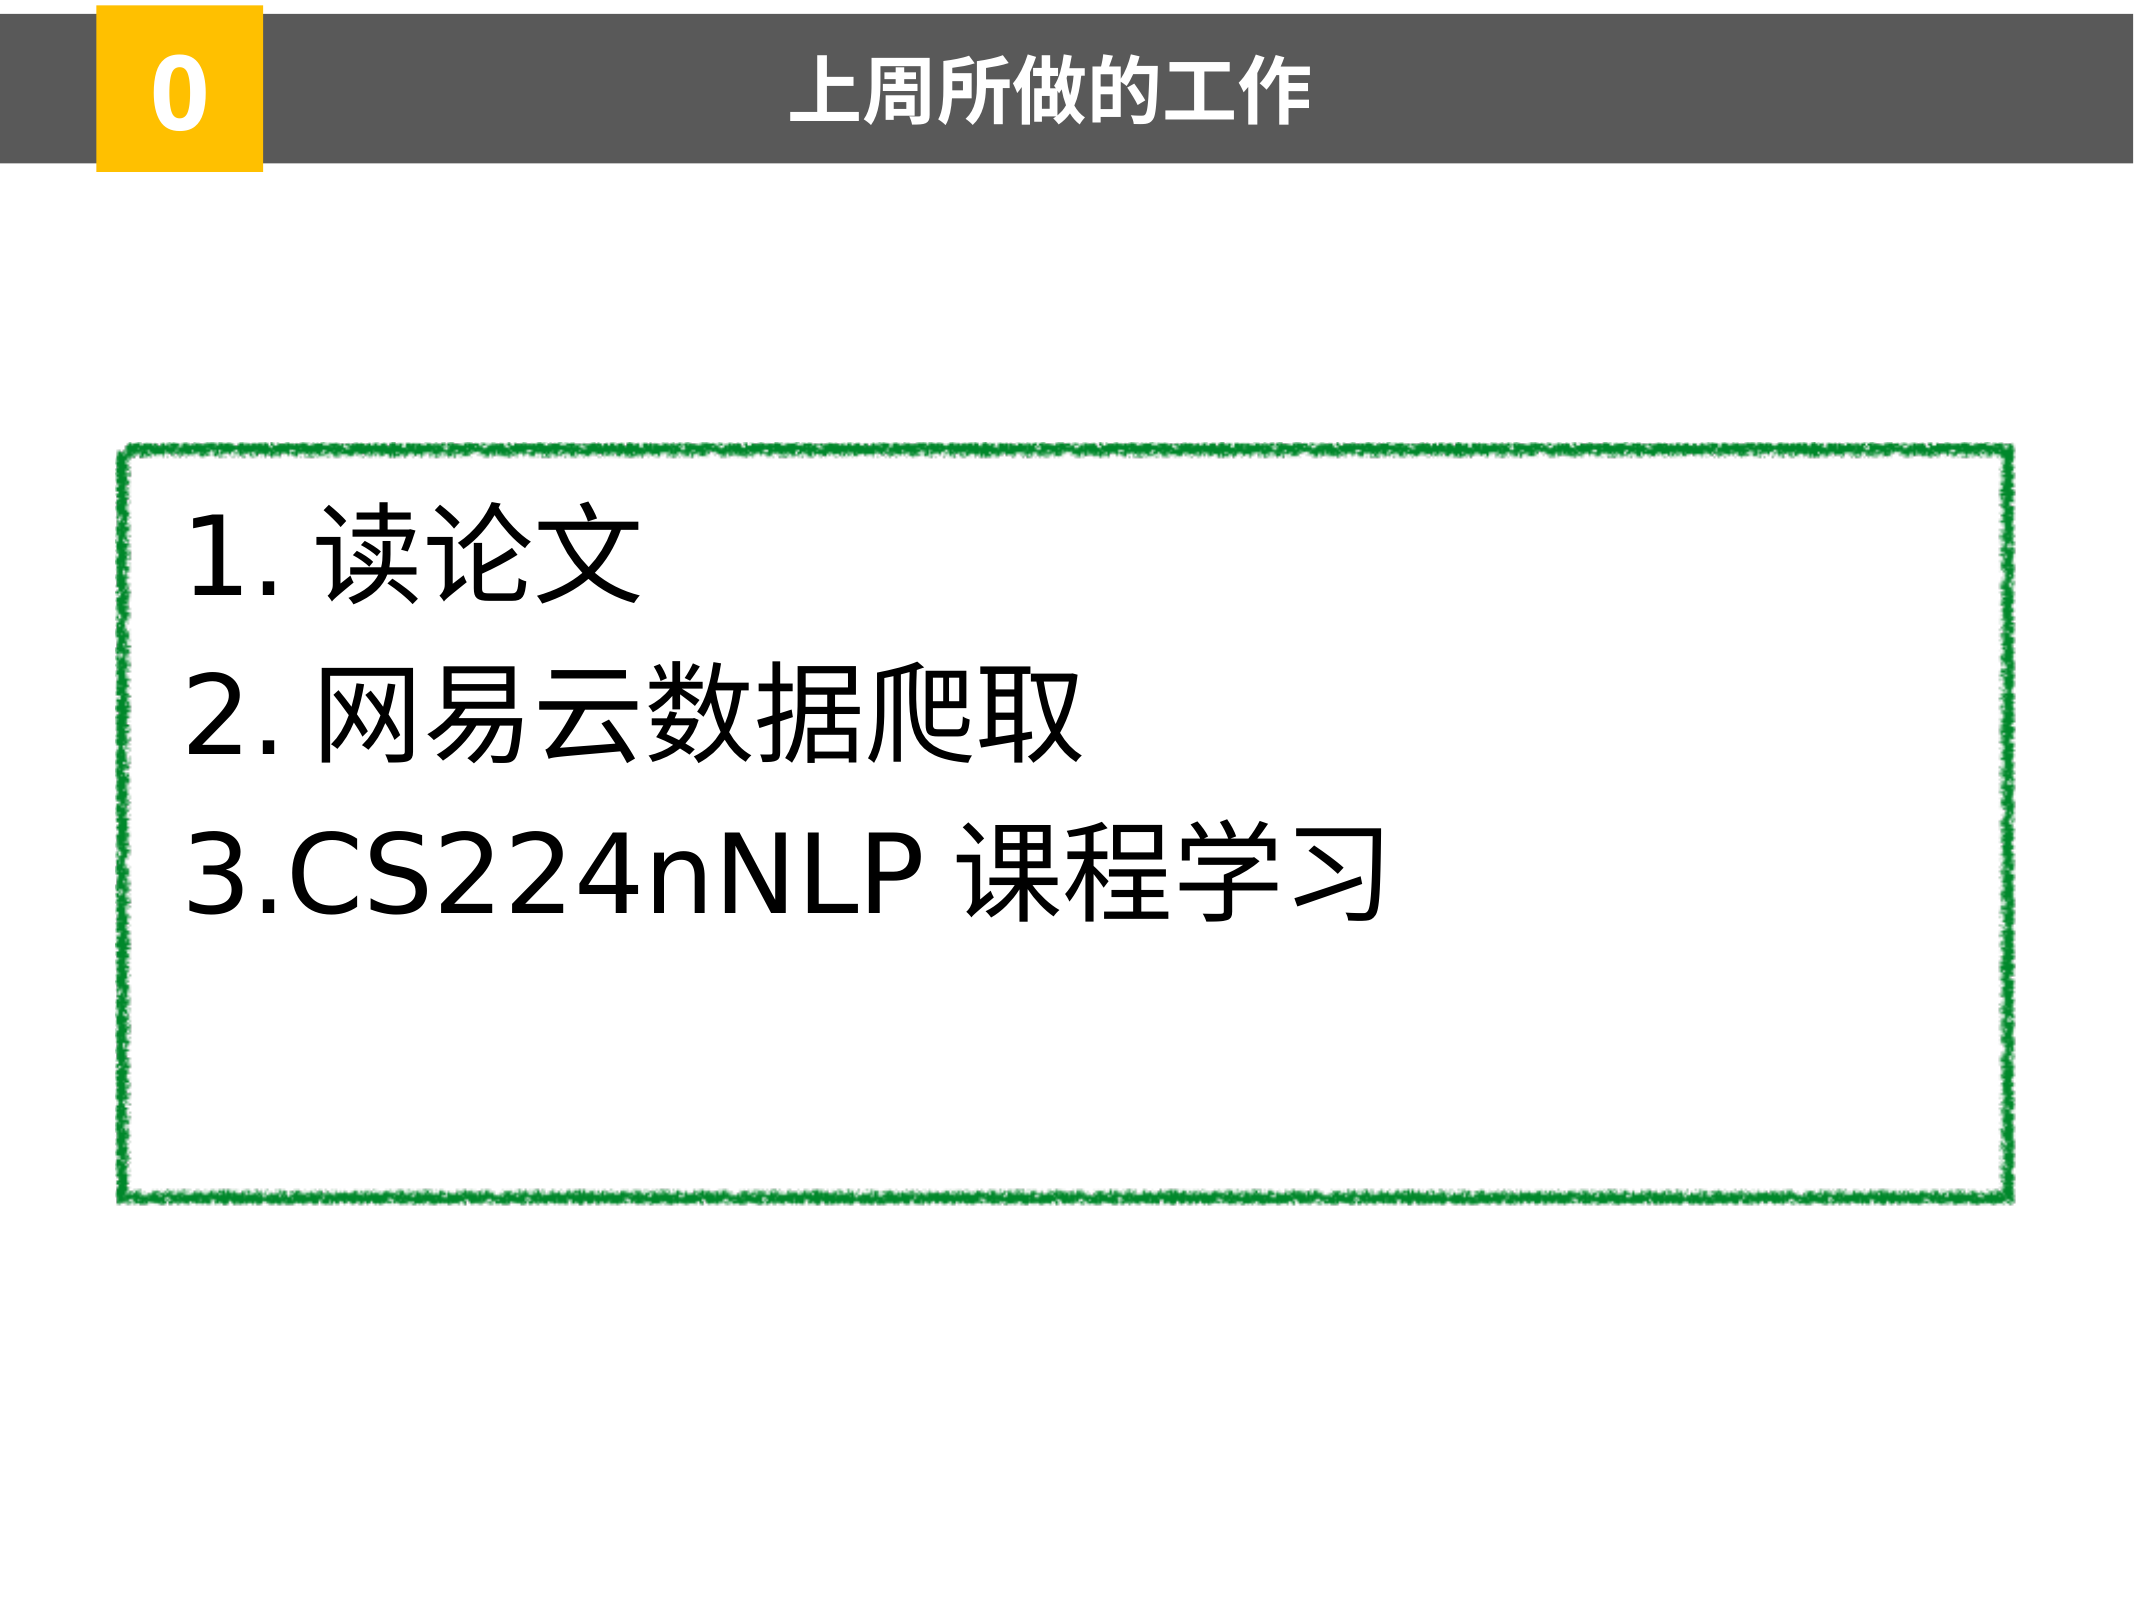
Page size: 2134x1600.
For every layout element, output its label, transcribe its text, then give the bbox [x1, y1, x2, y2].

text_box 0 [96, 5, 264, 172]
text_box 上周所做的工作 [778, 35, 1355, 142]
text_box [264, 13, 2134, 164]
text_box [0, 13, 96, 164]
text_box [115, 442, 2019, 1269]
